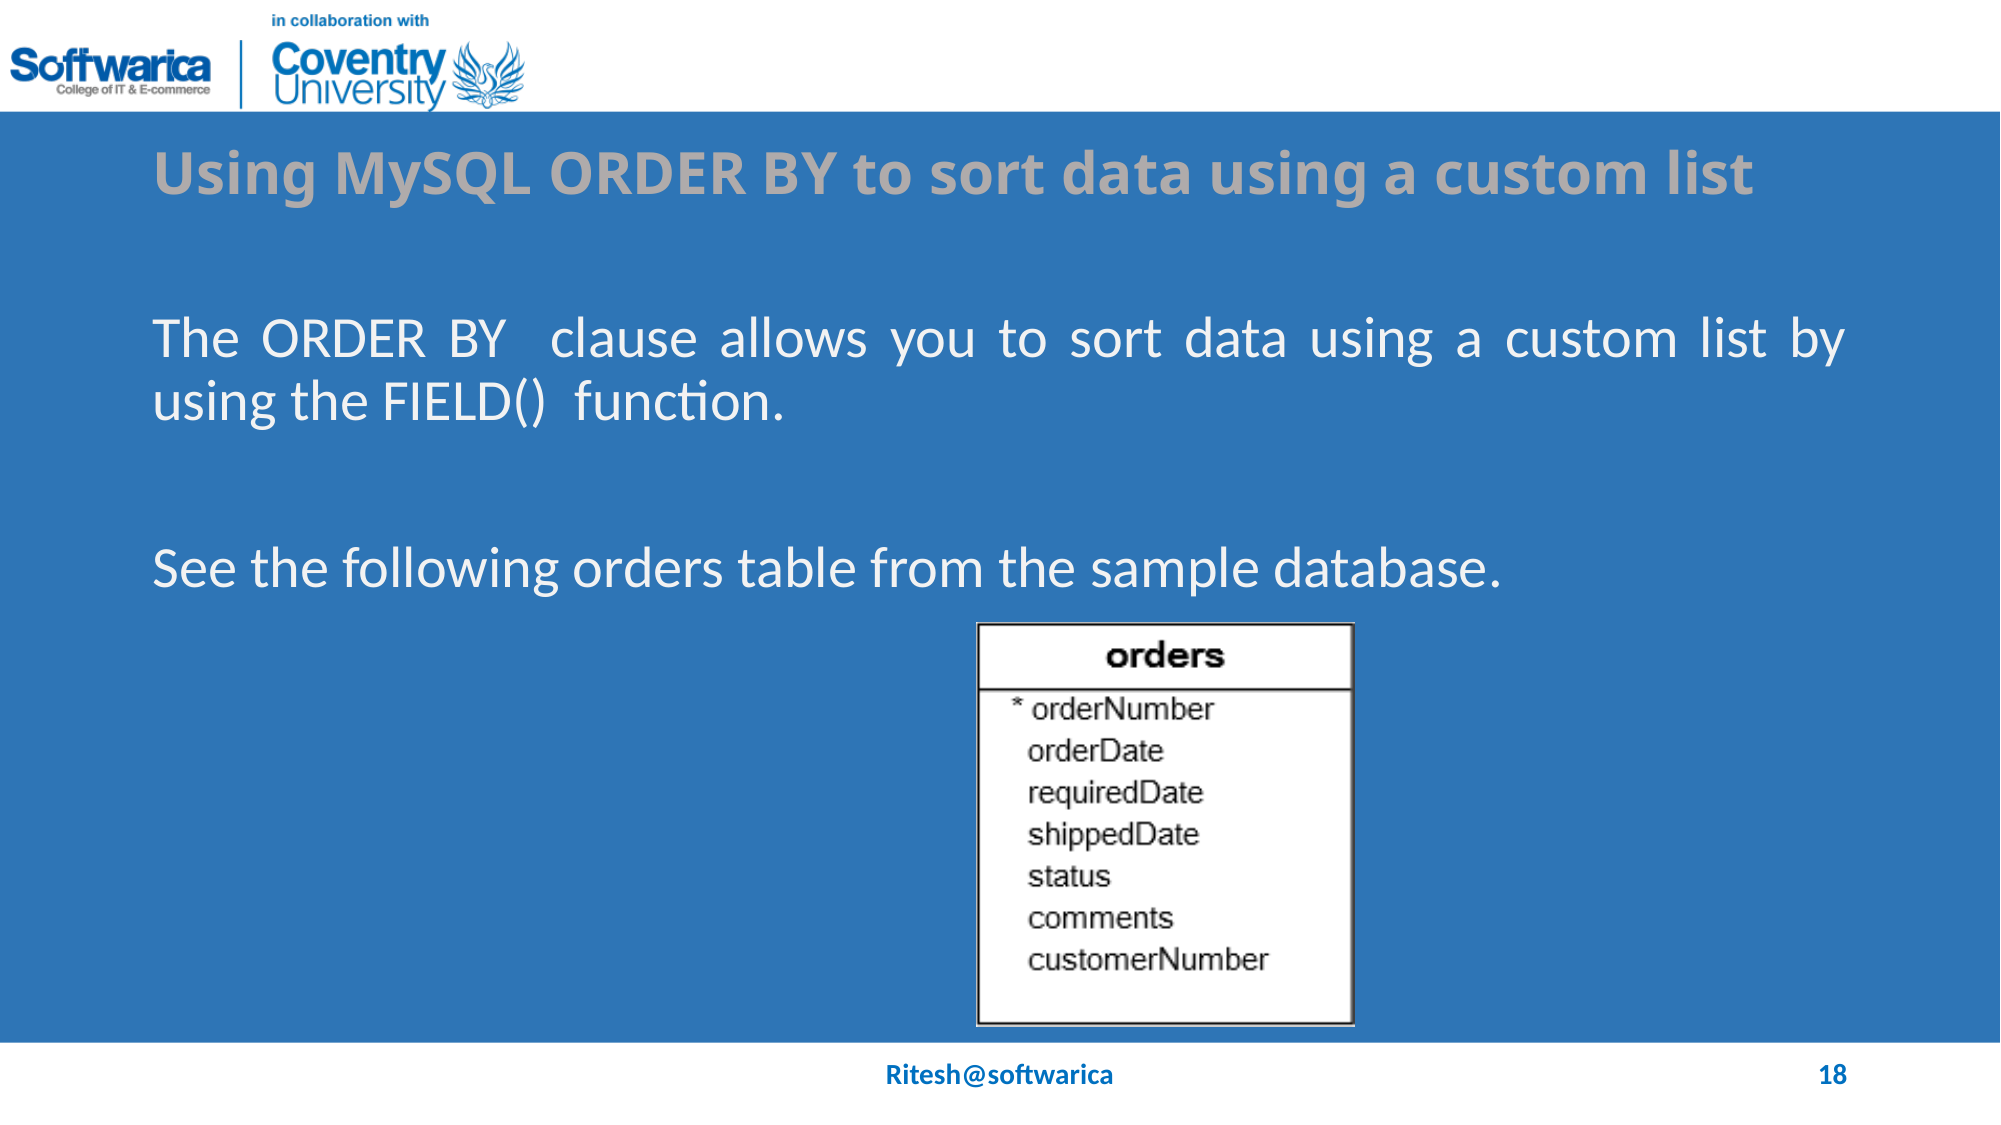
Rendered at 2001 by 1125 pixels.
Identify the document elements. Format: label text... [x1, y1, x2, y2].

picture [976, 621, 1355, 1027]
slide_number 18 [1412, 1042, 1863, 1103]
list The ORDER BY clause allows you to sort data using a custom list by using the FIELD() function. See the following orders table from the sample database. [137, 299, 1863, 1014]
title Using MySQL ORDER BY to sort data using a custom list [137, 111, 1863, 240]
picture [10, 14, 525, 112]
footer Ritesh@softwarica [662, 1042, 1338, 1103]
